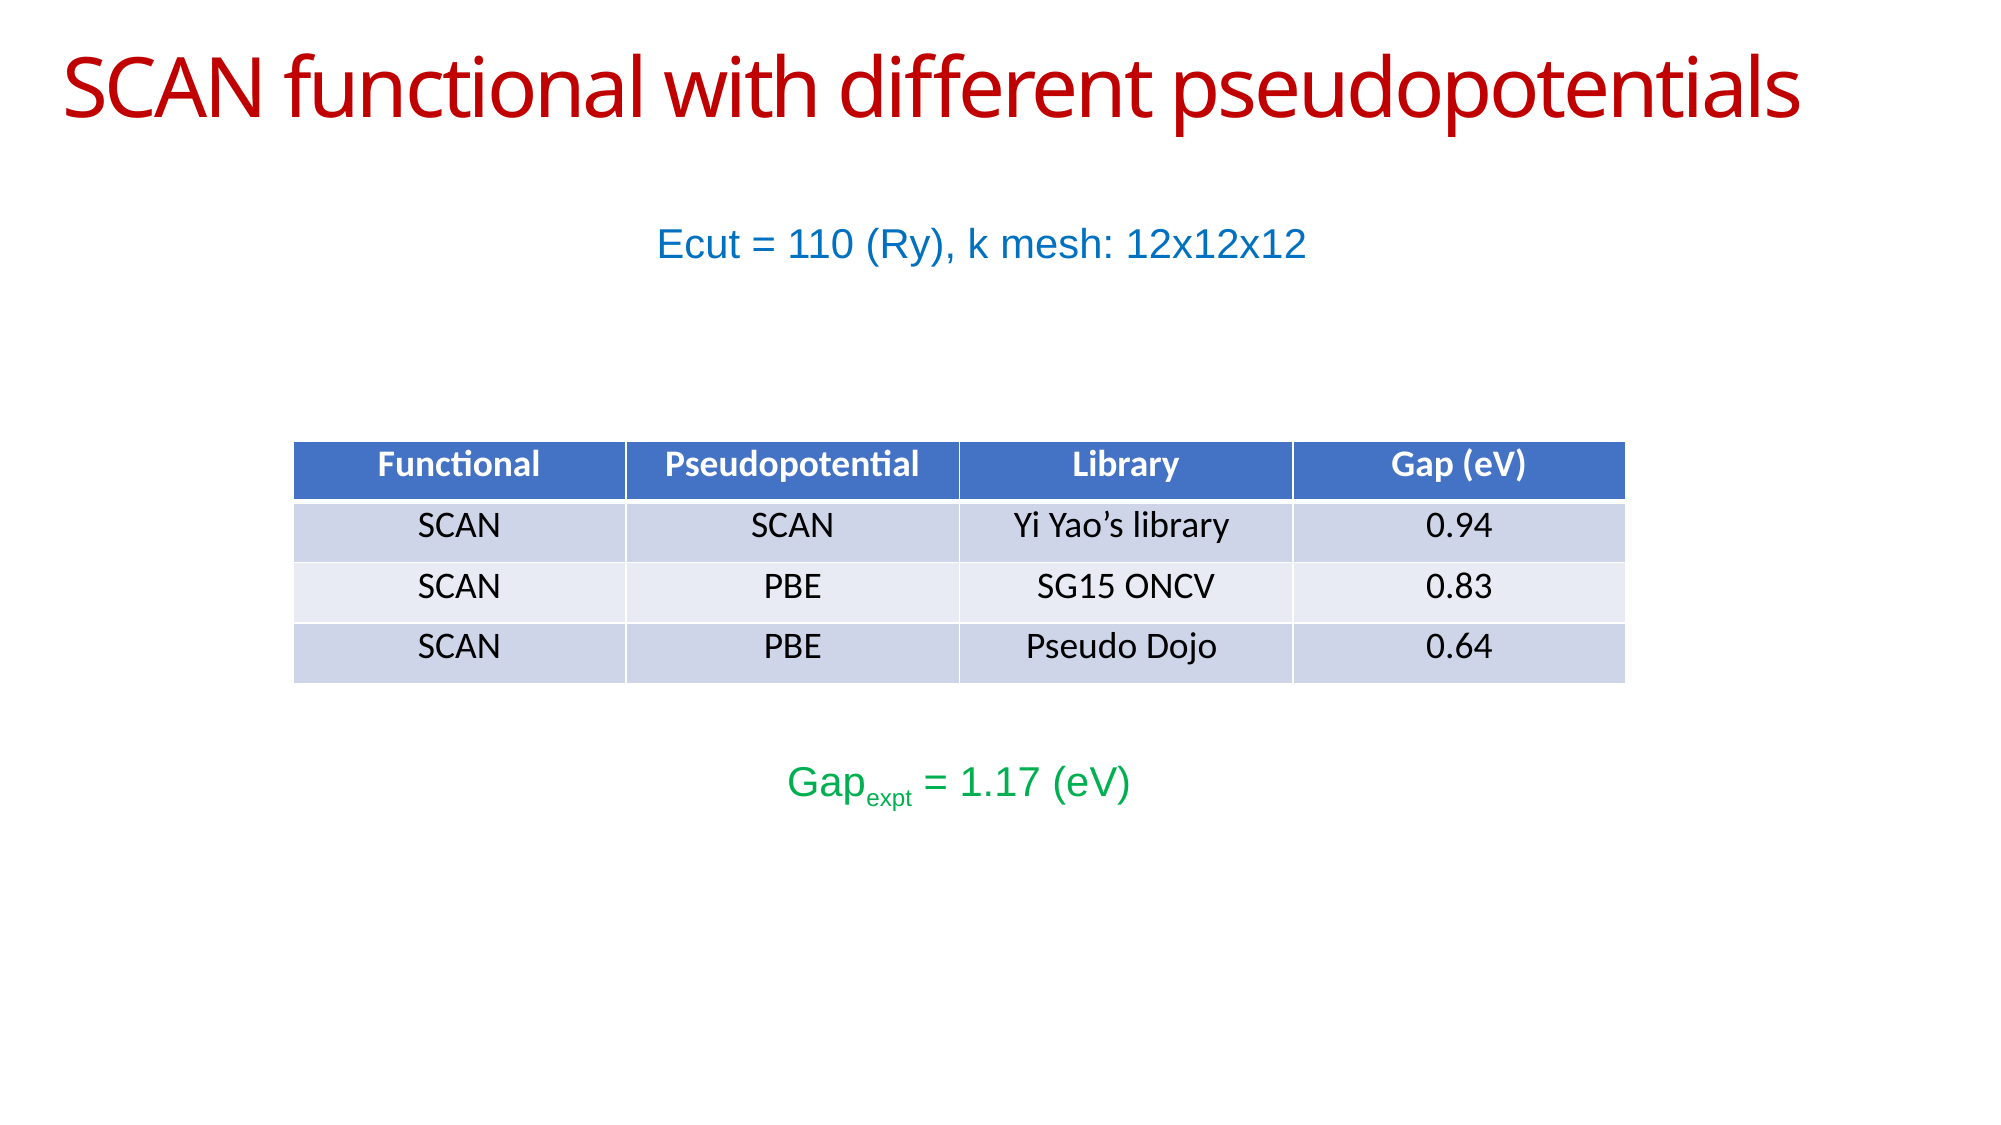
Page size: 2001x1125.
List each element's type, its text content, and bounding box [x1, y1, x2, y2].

table_cell Yi Yao’s library [960, 504, 1292, 562]
table_cell 0.64 [1294, 624, 1625, 683]
table_cell SG15 ONCV [960, 563, 1292, 622]
table_cell SCAN [294, 563, 625, 622]
table_cell SCAN [294, 504, 625, 562]
table_cell PBE [627, 624, 959, 683]
table_cell Pseudo Dojo [960, 624, 1292, 683]
table_header Pseudopotential [627, 442, 959, 499]
text_box Ecut = 110 (Ry), k mesh: 12x12x12 [641, 209, 1323, 274]
text_box SCAN functional with different pseudopotentials [62, 1, 1993, 167]
table_cell 0.94 [1294, 504, 1625, 562]
table_cell 0.83 [1294, 563, 1625, 622]
table_cell PBE [627, 563, 959, 622]
table_header Functional [294, 442, 625, 499]
table_header Gap (eV) [1294, 442, 1625, 499]
table_cell SCAN [294, 624, 625, 683]
table_header Library [960, 442, 1292, 499]
table_cell SCAN [627, 504, 959, 562]
text_box Gapexpt = 1.17 (eV) [772, 746, 1147, 819]
